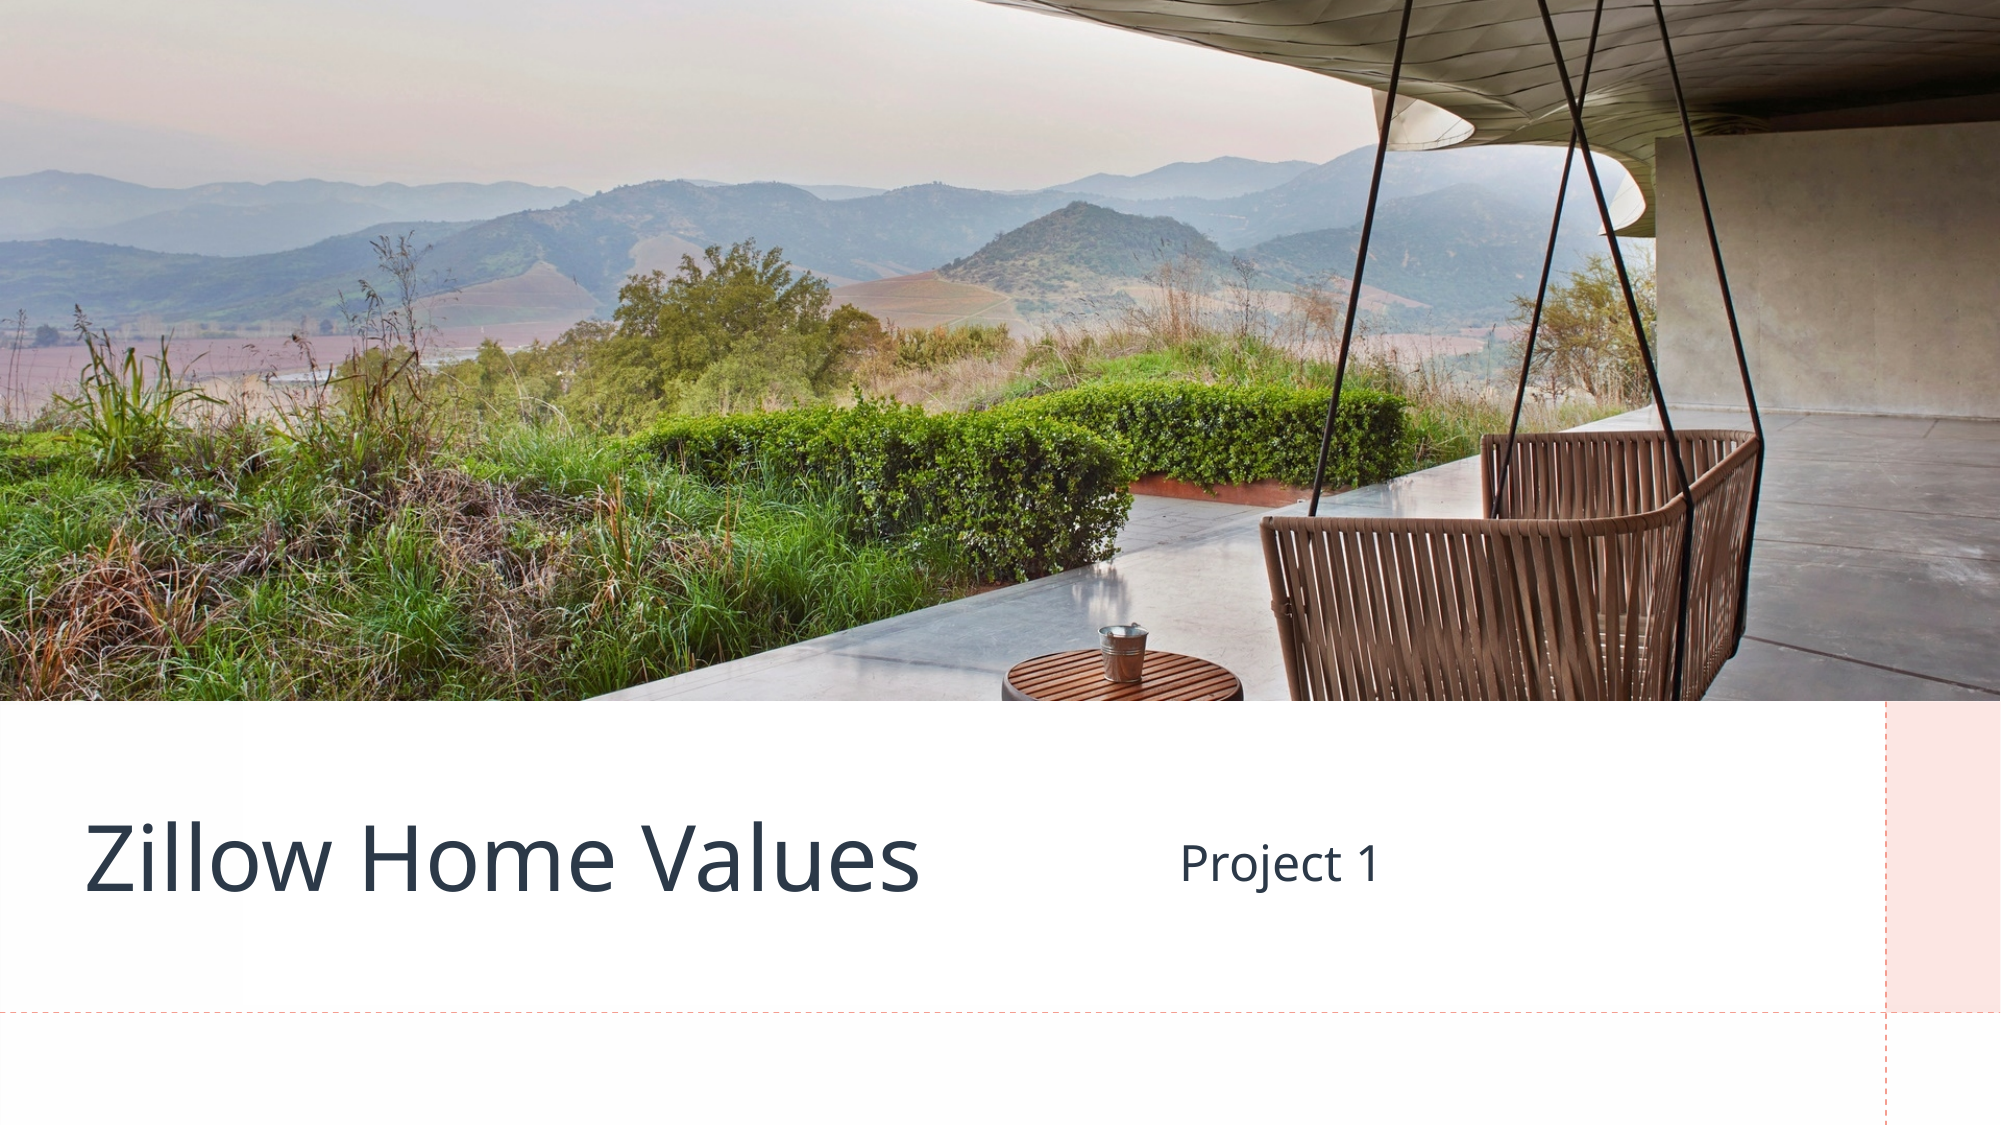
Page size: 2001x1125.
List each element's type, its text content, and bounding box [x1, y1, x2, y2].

picture [0, 0, 2000, 701]
subtitle Project 1 [1164, 734, 1829, 990]
title Zillow Home Values [69, 734, 1131, 990]
